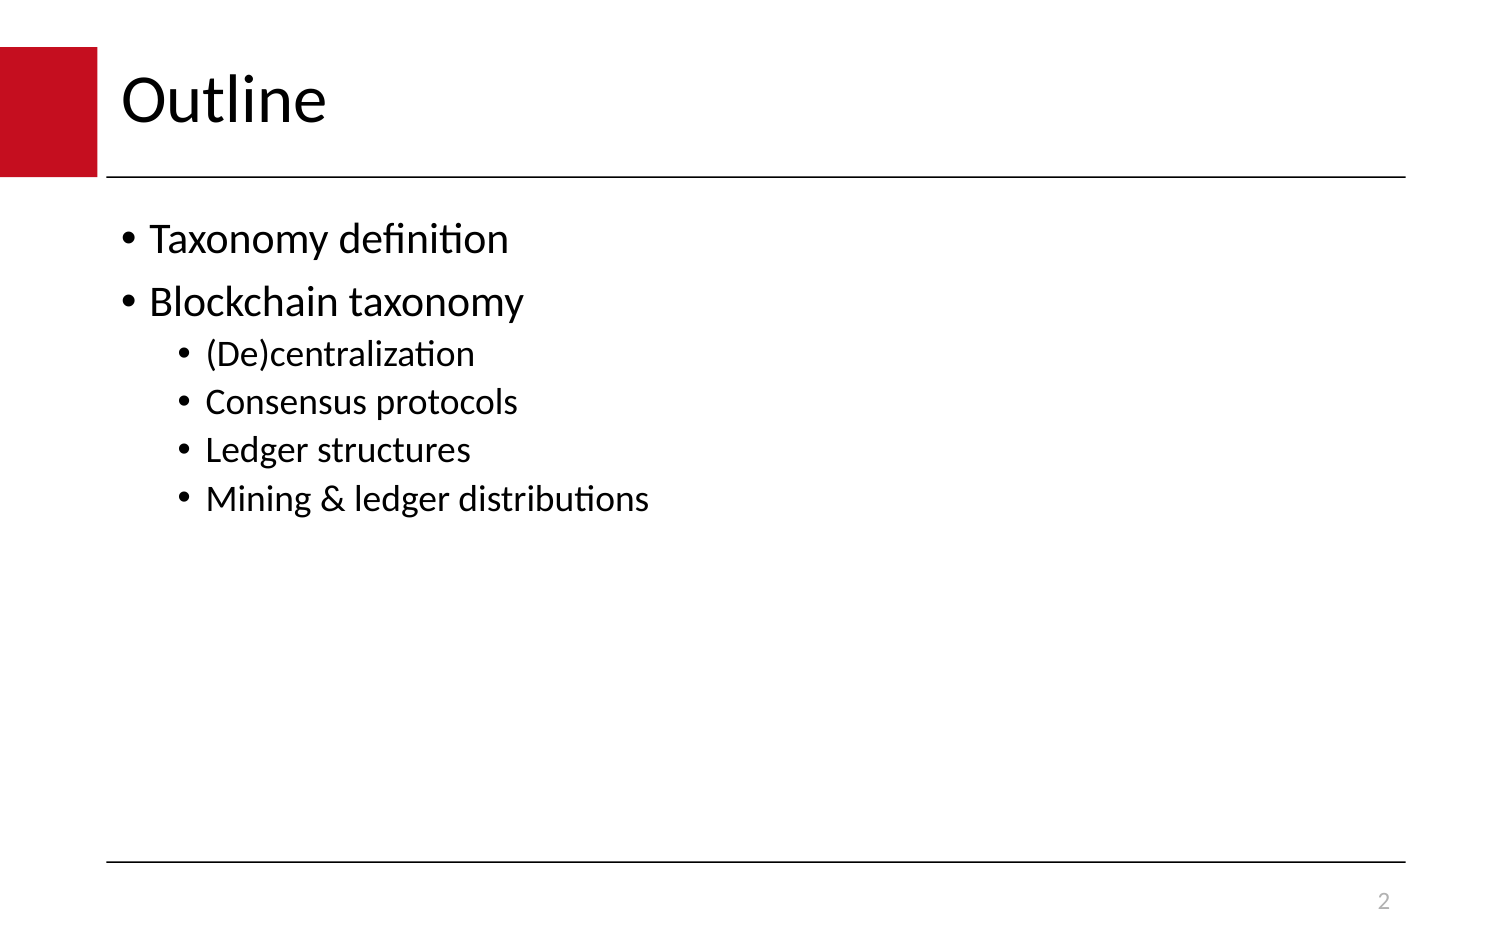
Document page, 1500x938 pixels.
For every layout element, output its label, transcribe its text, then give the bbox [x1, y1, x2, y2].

title Outline [106, 47, 1195, 154]
slide_number 2 [1101, 880, 1406, 918]
list Taxonomy definition Blockchain taxonomy (De)centralization Consensus protocols Ledger structures Mining & ledger distributions [106, 208, 1405, 815]
